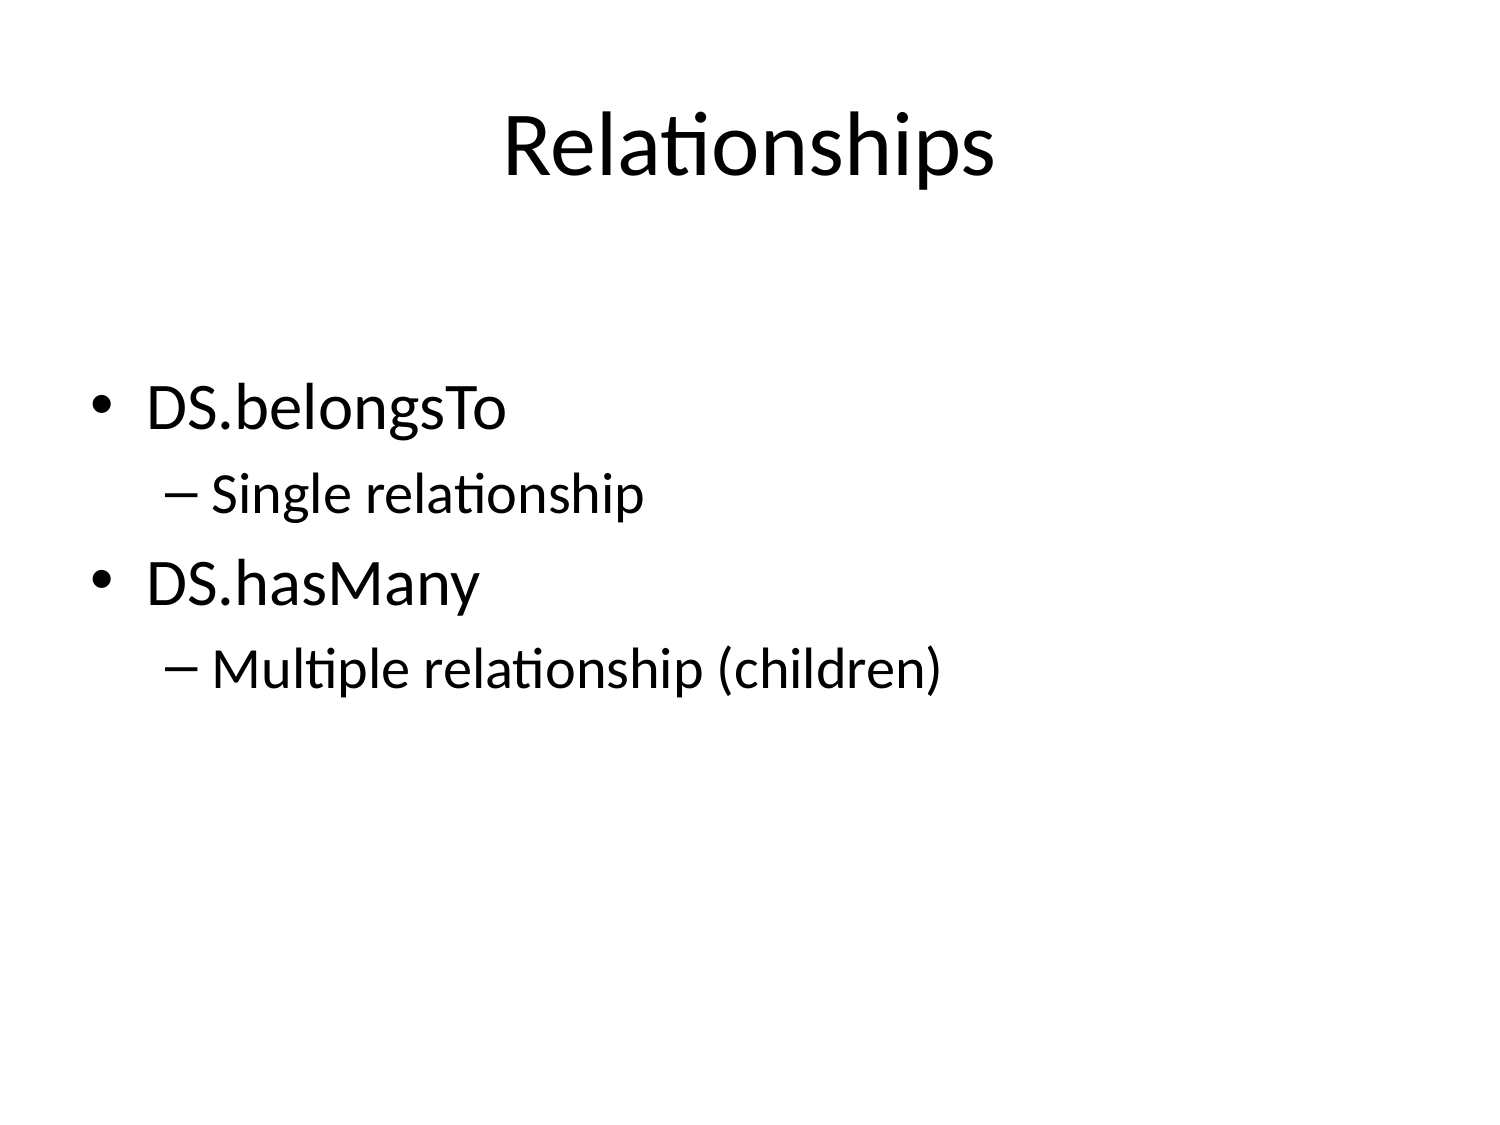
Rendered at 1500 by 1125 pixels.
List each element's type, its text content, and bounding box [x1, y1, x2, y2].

title Relationships [75, 45, 1425, 233]
list DS.belongsTo Single relationship DS.hasMany Multiple relationship (children) [75, 262, 1425, 1005]
